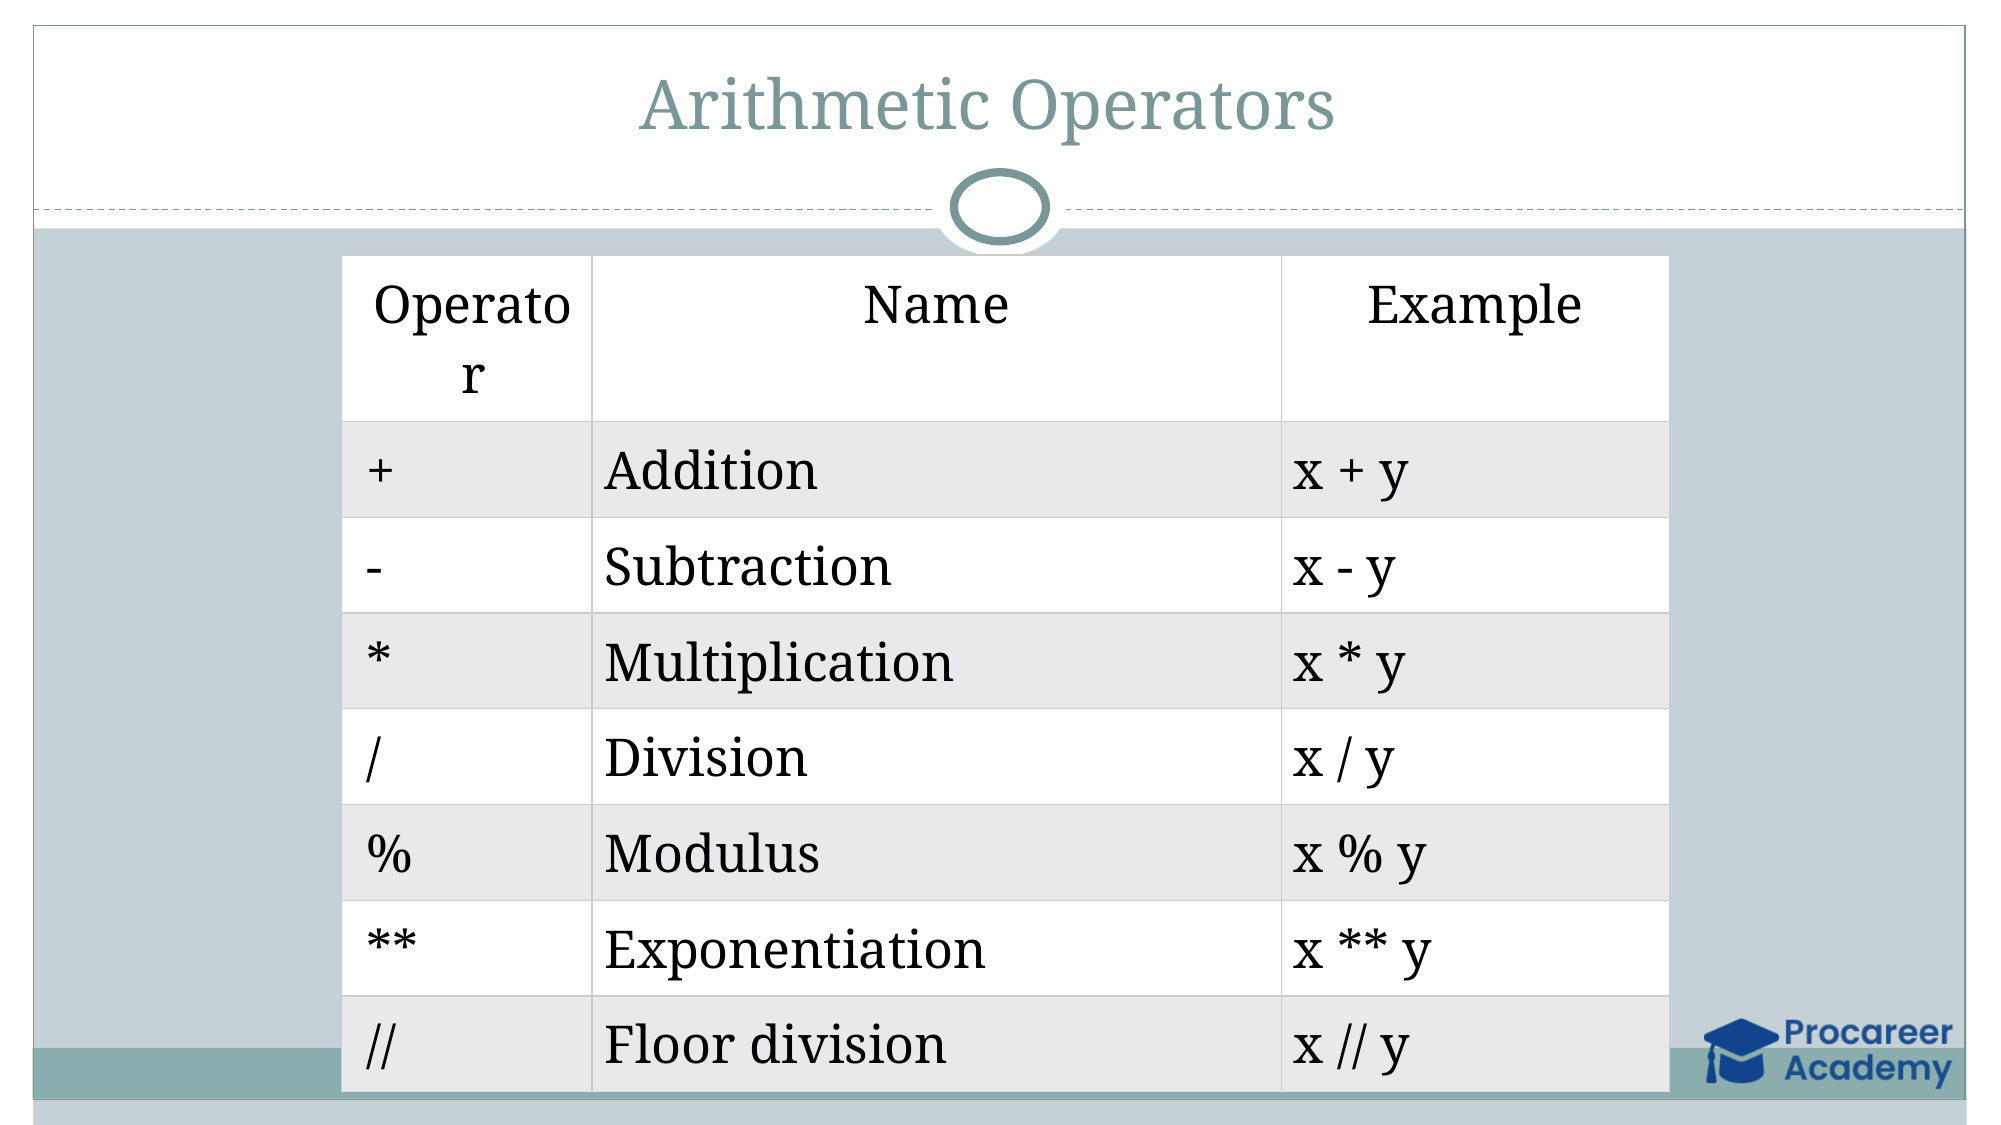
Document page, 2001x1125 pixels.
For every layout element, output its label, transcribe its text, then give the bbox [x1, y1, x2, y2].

table_cell // [342, 997, 591, 1091]
table_cell Division [593, 709, 1281, 804]
picture [1704, 1006, 1959, 1089]
table_cell / [342, 709, 591, 804]
table_cell + [342, 422, 591, 517]
table_cell x ** y [1282, 901, 1669, 995]
table_cell x / y [1282, 709, 1669, 804]
table_cell x // y [1282, 997, 1669, 1091]
table_header Example [1282, 256, 1669, 421]
table_cell % [342, 805, 591, 900]
table_cell x - y [1282, 518, 1669, 612]
table_cell x + y [1282, 422, 1669, 517]
table_cell * [342, 614, 591, 708]
table_cell x * y [1282, 614, 1669, 708]
table_header Operator [342, 256, 591, 421]
table_cell Modulus [593, 805, 1281, 900]
table_header Name [593, 256, 1281, 421]
table_cell Floor division [593, 997, 1281, 1091]
table_cell Subtraction [593, 518, 1281, 612]
table_cell Exponentiation [593, 901, 1281, 995]
title Arithmetic Operators [288, 26, 1689, 151]
table_cell ** [342, 901, 591, 995]
table_cell - [342, 518, 591, 612]
table_cell Addition [593, 422, 1281, 517]
table_cell Multiplication [593, 614, 1281, 708]
table_cell x % y [1282, 805, 1669, 900]
